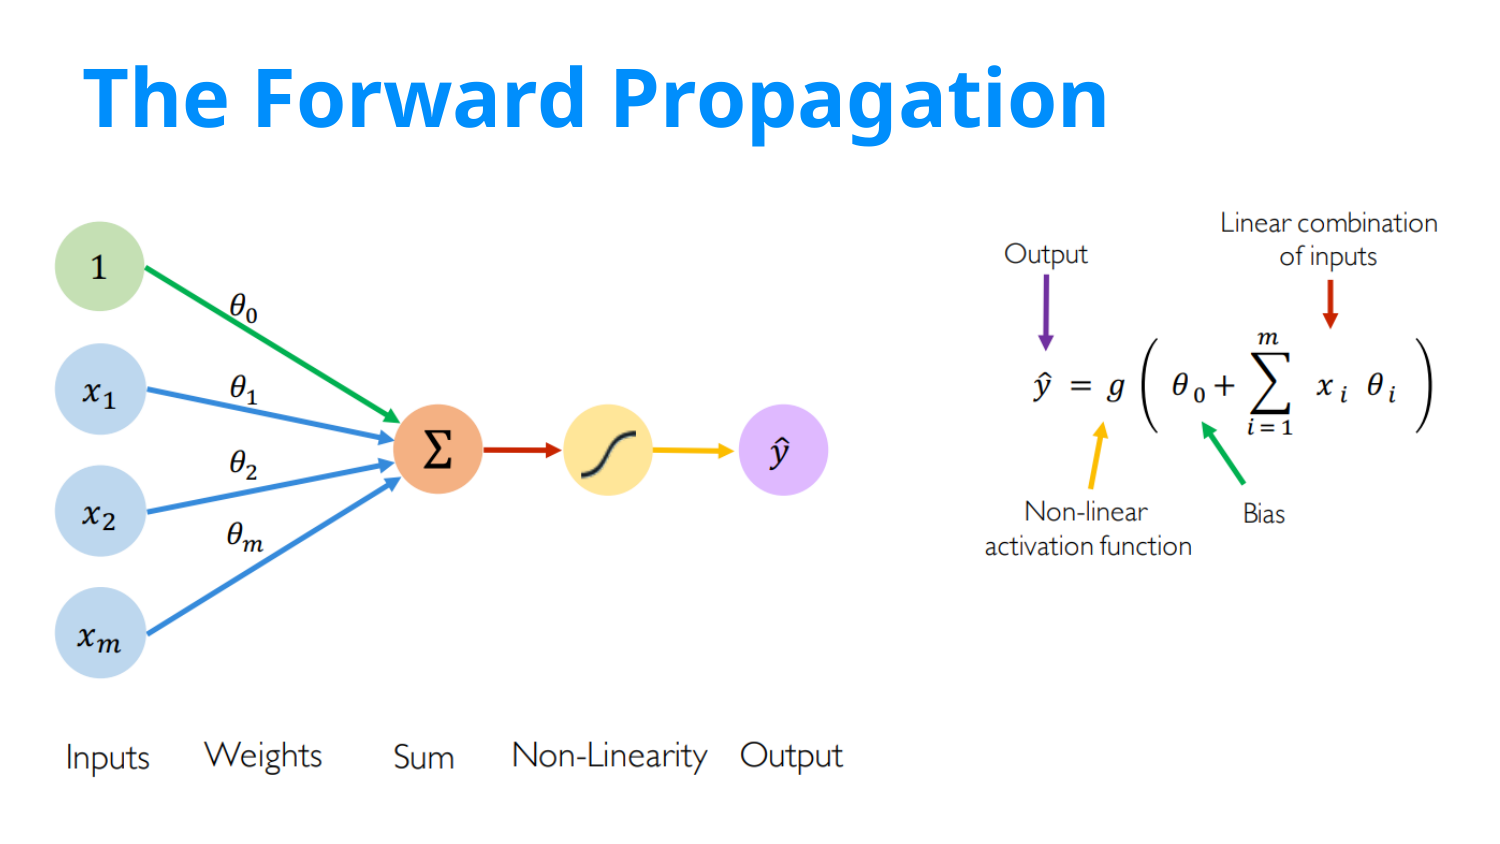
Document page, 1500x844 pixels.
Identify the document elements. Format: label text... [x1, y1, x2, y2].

text_box The Forward Propagation [67, 39, 1454, 125]
picture [37, 149, 1469, 820]
